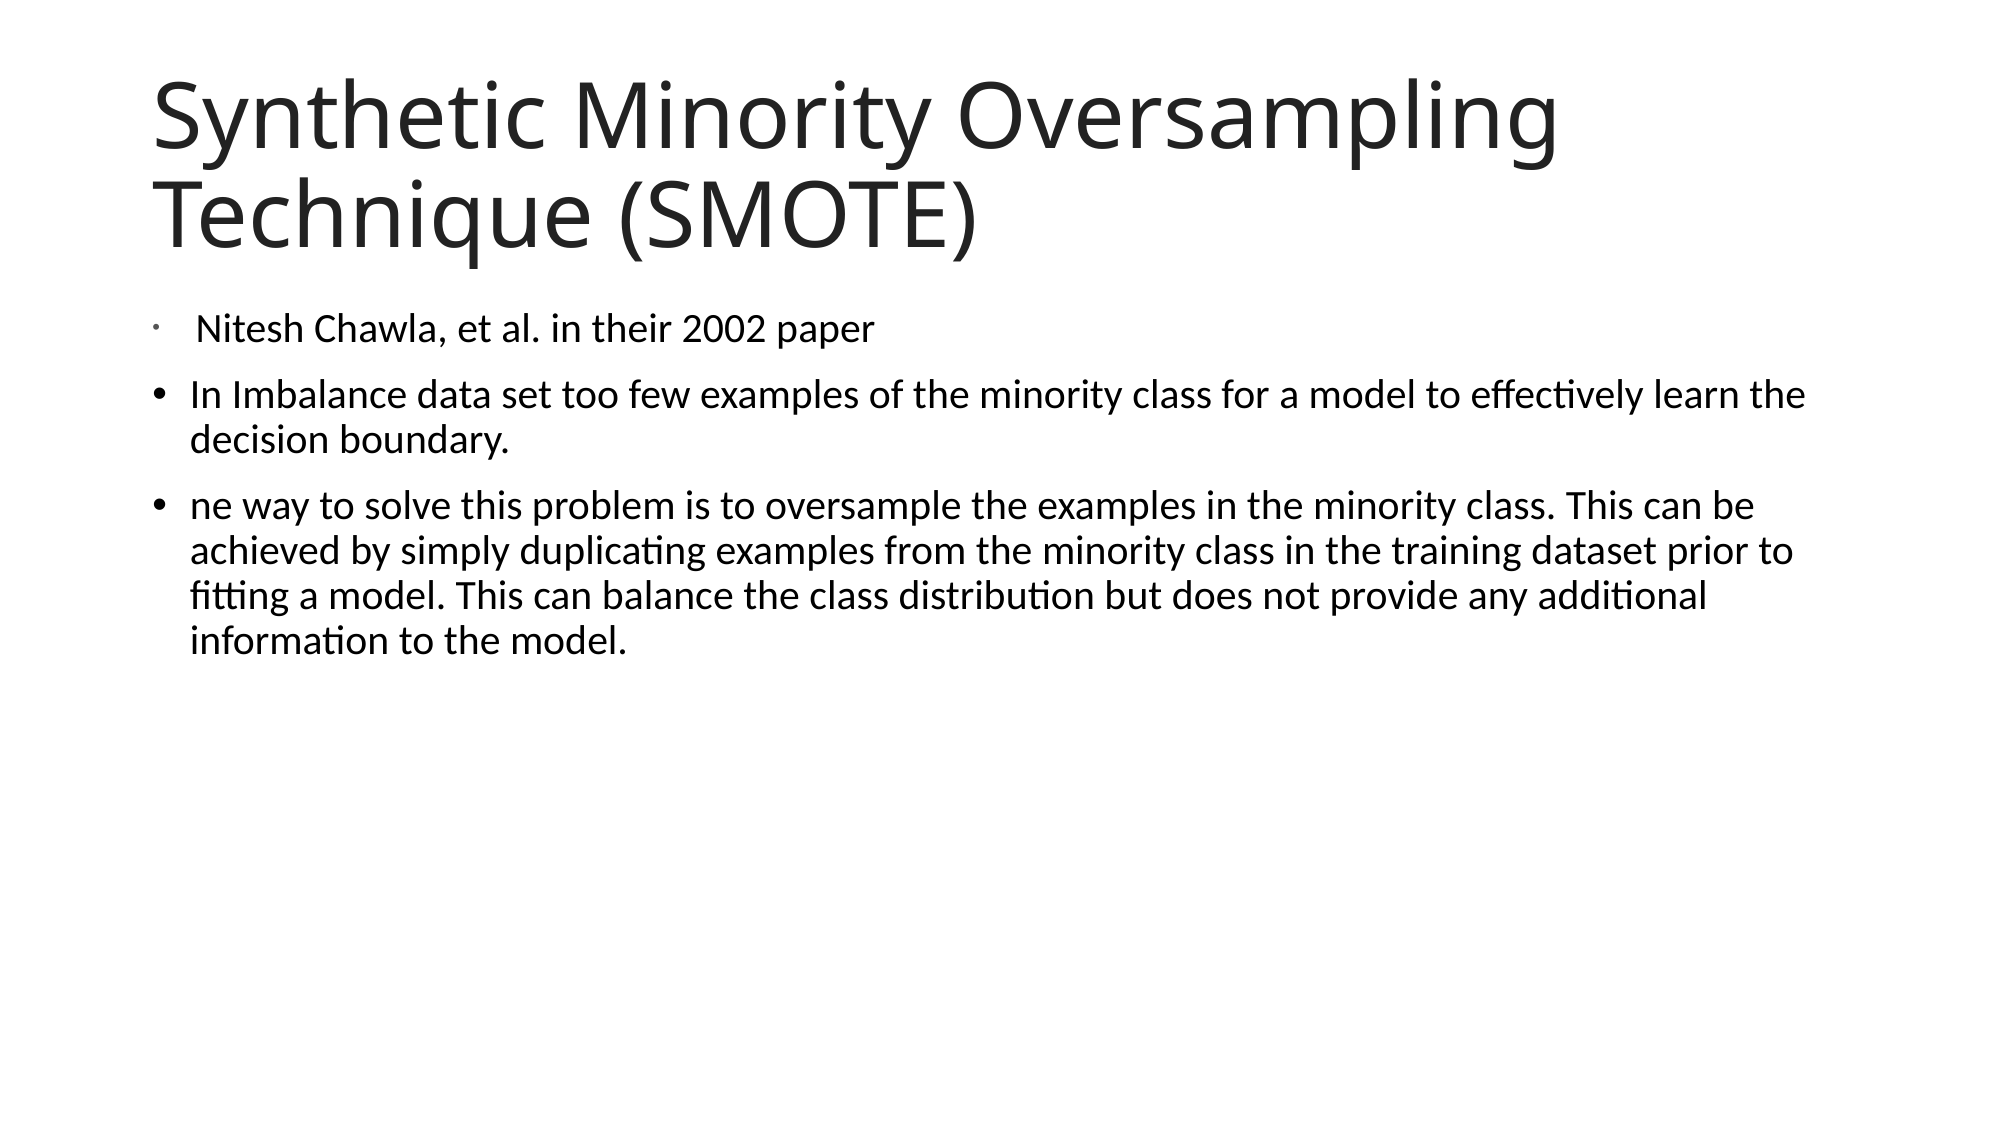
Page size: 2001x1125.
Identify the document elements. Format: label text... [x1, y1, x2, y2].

list Nitesh Chawla, et al. in their 2002 paper In Imbalance data set too few examples of the minority class for a model to effectively learn the decision boundary. ne way to solve this problem is to oversample the examples in the minority class. This can be achieved by simply duplicating examples from the minority class in the training dataset prior to fitting a model. This can balance the class distribution but does not provide any additional information to the model. [137, 299, 1863, 1014]
title Synthetic Minority Oversampling Technique (SMOTE) [137, 59, 1863, 278]
